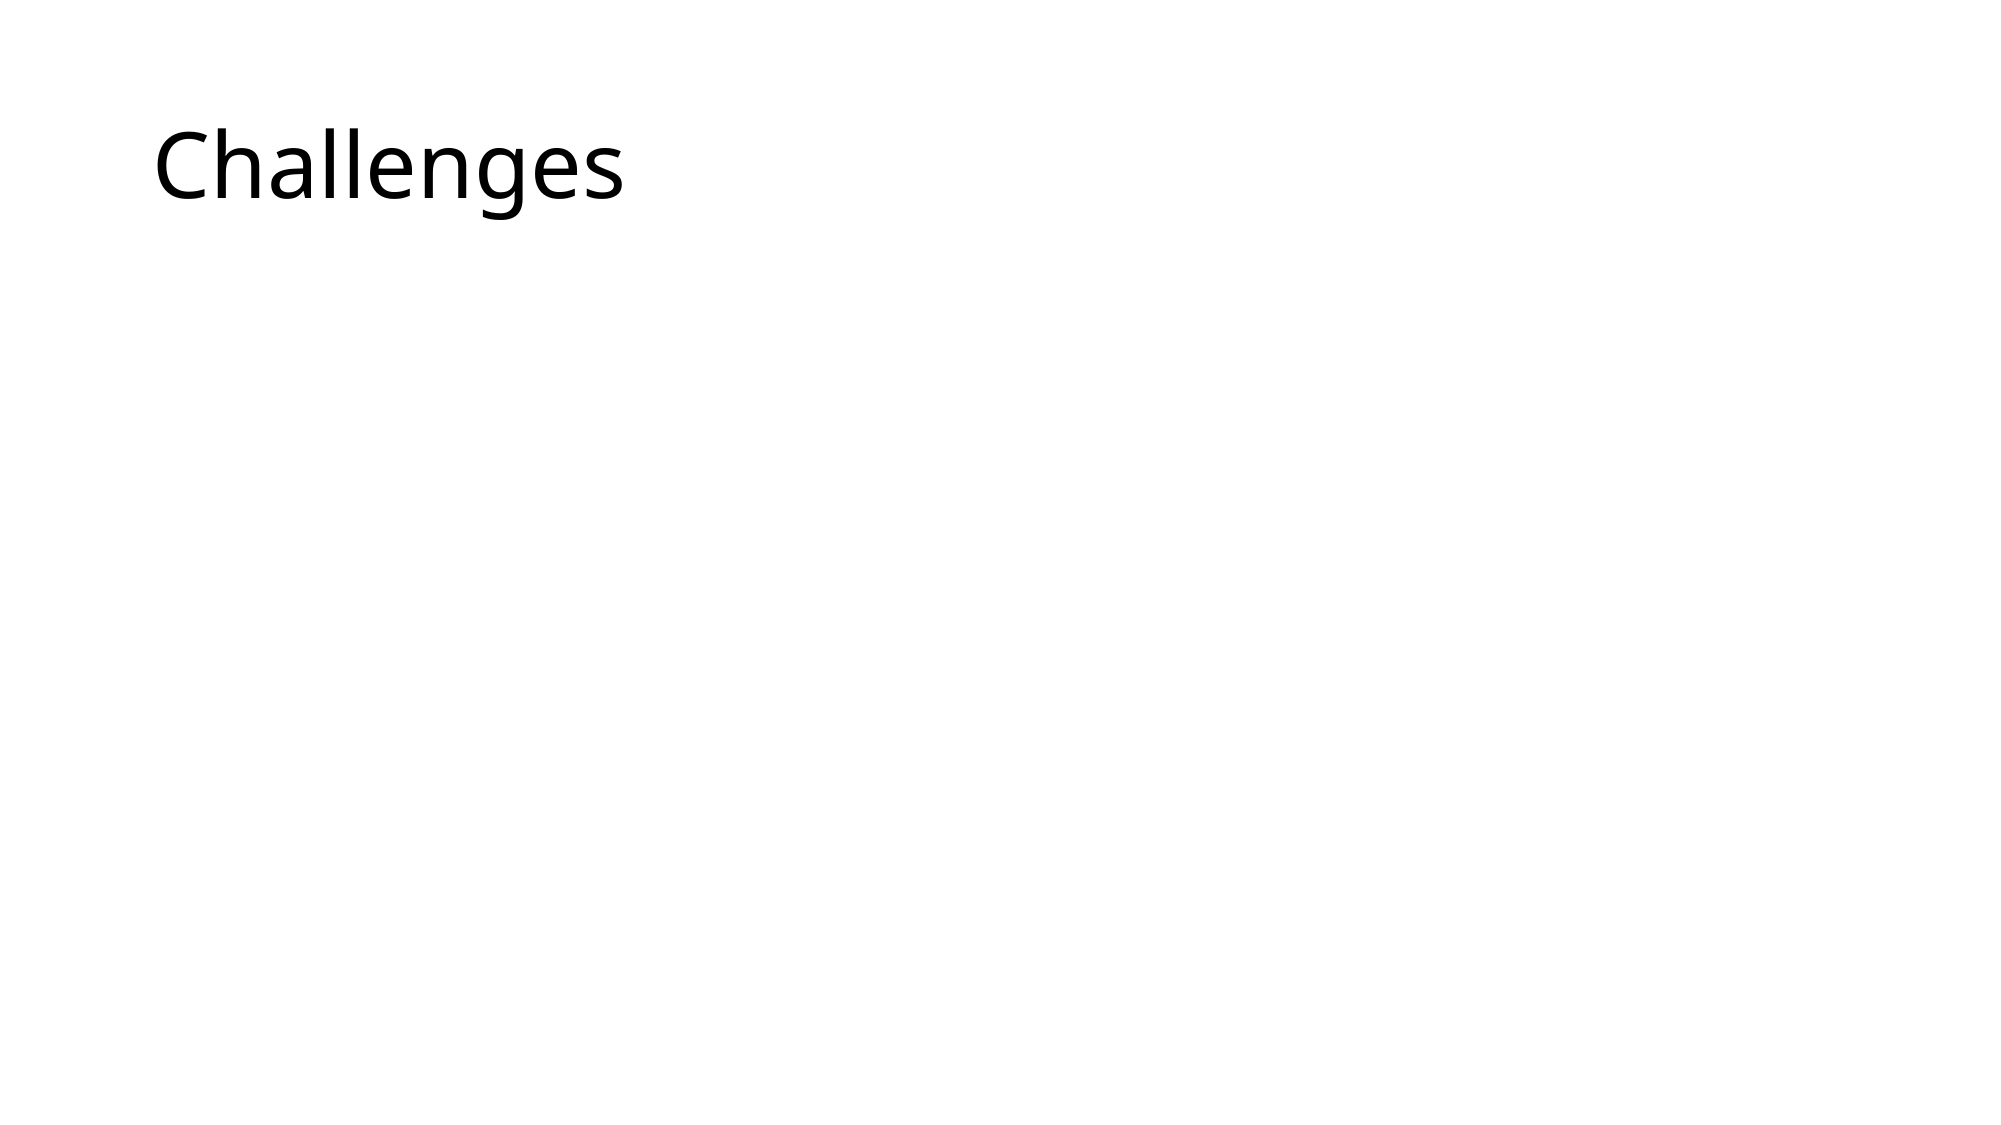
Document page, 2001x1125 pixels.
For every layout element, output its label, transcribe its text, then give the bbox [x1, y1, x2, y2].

title Challenges [137, 59, 1863, 278]
